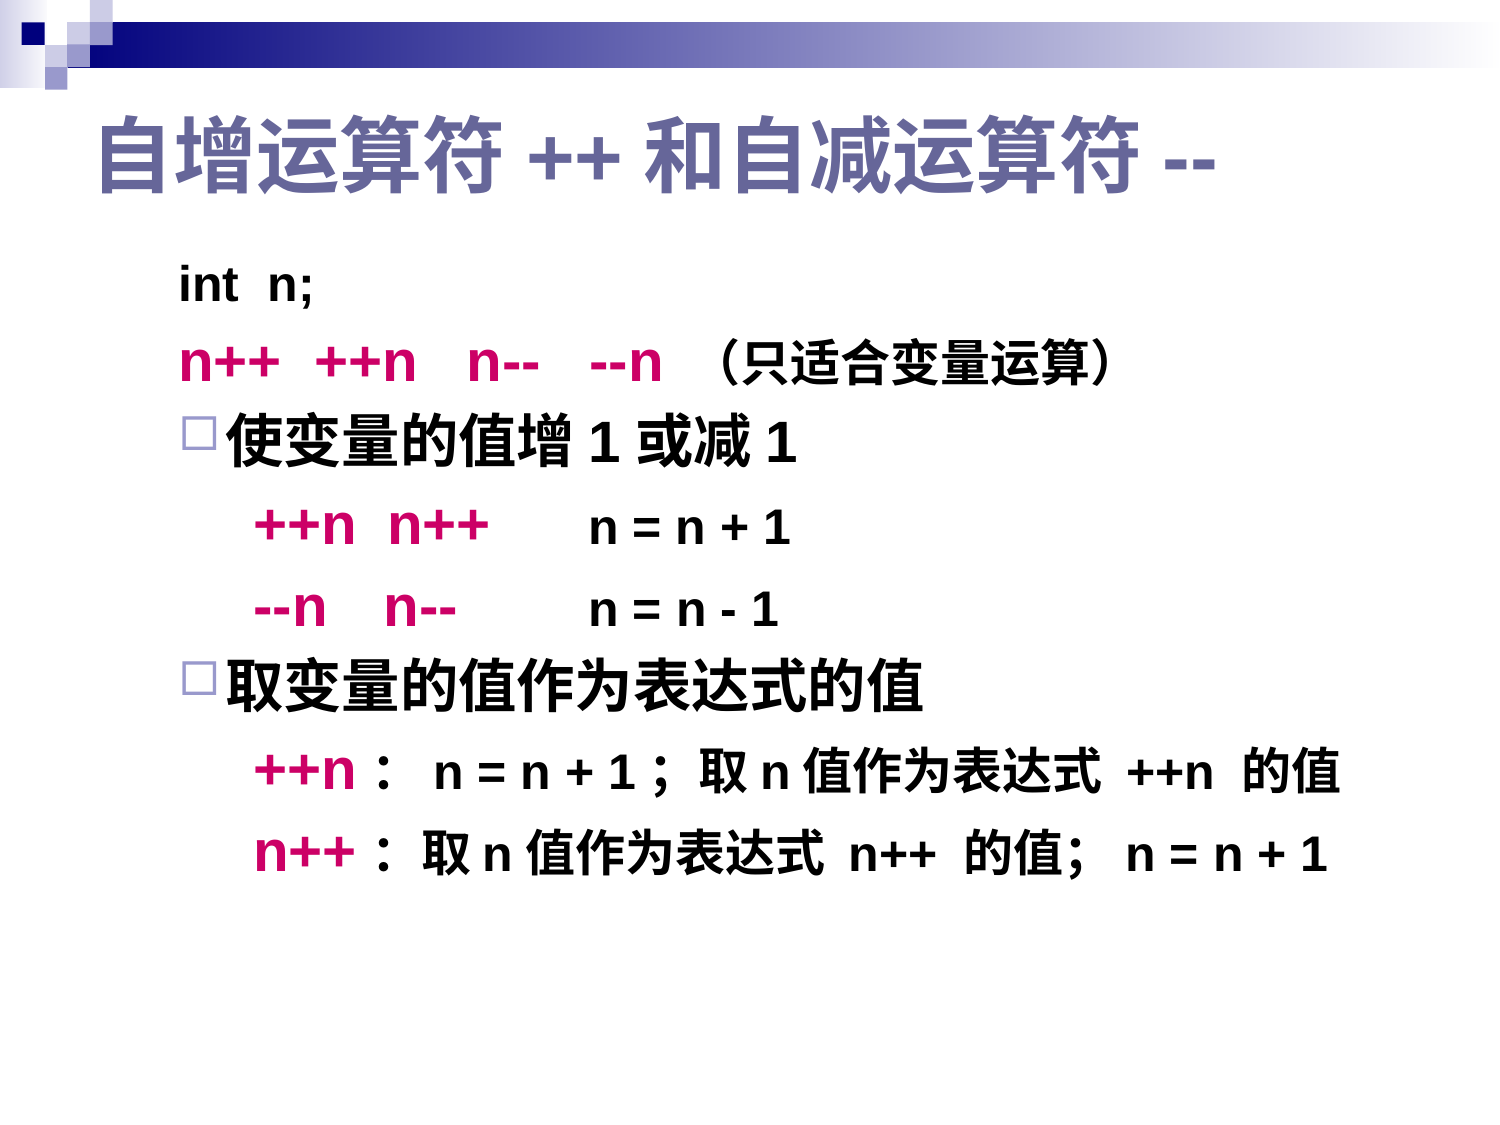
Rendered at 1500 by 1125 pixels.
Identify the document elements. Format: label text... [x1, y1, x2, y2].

list int n; n++ ++n n-- --n （只适合变量运算） 使变量的值增1或减1 ++n n++ n = n + 1 --n n-- n = n - 1 取变量的值作为表达式的值 ++n：n = n + 1；取n值作为表达式 ++n 的值 n++：取n值作为表达式 n++ 的值；n = n + 1 [88, 243, 1439, 994]
title 自增运算符++和自减运算符-- [75, 75, 1258, 232]
